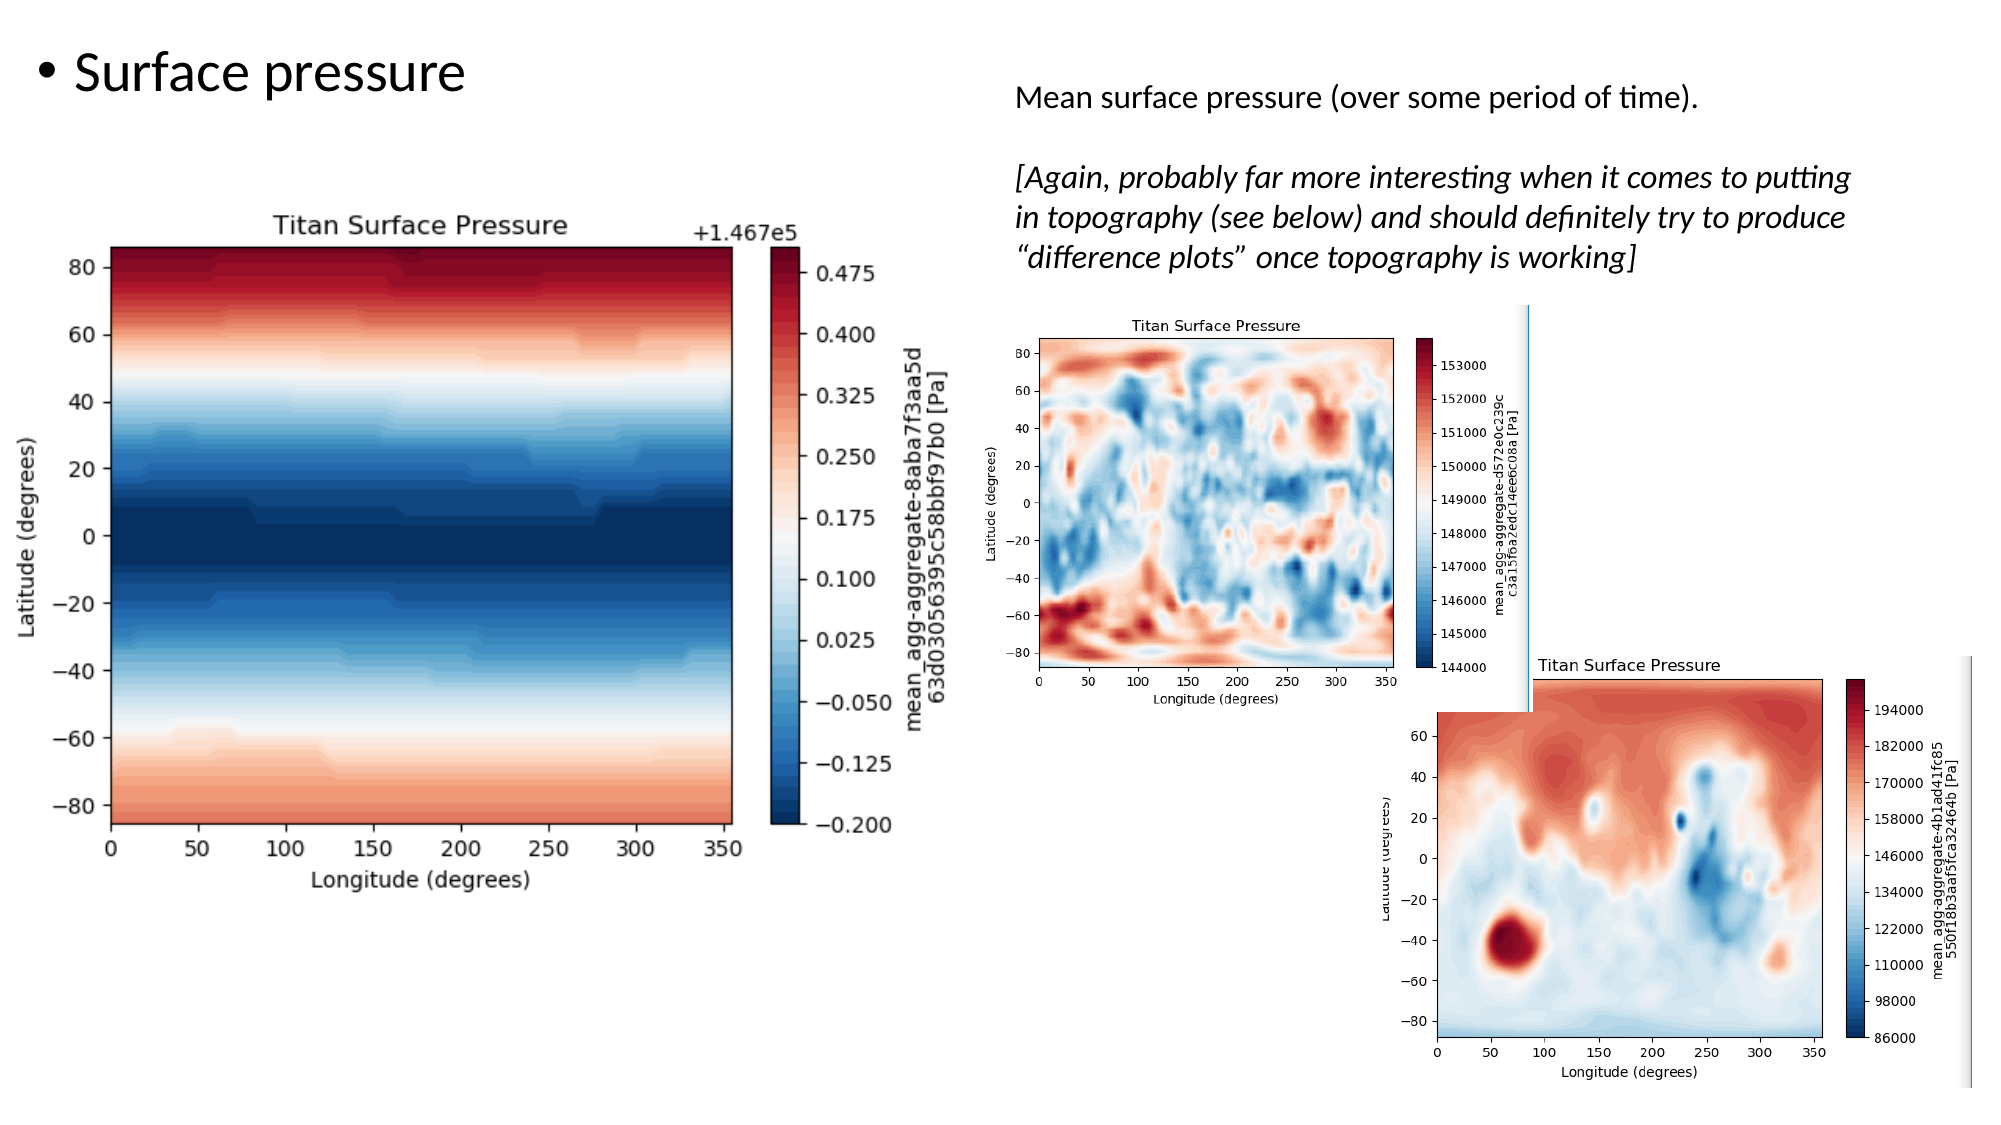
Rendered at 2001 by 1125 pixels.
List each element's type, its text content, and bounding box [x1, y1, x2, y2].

picture [974, 305, 1979, 1092]
list Surface pressure [21, 33, 1979, 924]
text_box Mean surface pressure (over some period of time). [Again, probably far more interesting when it comes to putting in topography (see below) and should definitely try to produce “difference plots” once topography is working] [999, 67, 1874, 282]
picture [9, 200, 963, 905]
